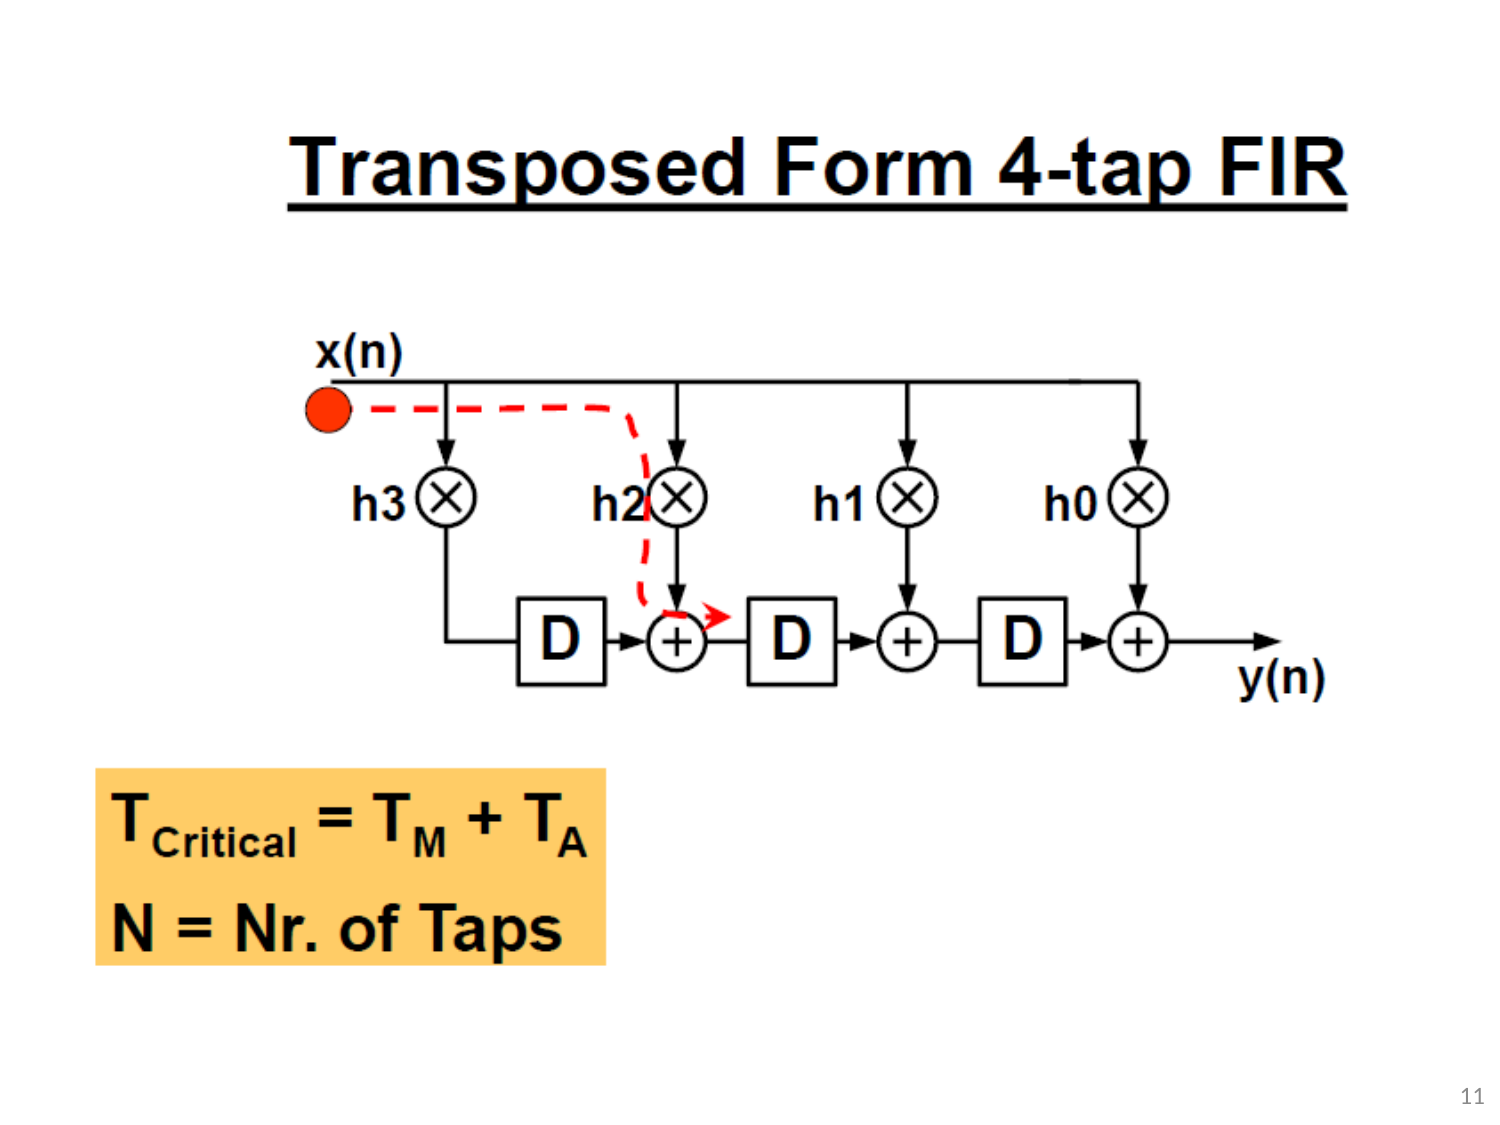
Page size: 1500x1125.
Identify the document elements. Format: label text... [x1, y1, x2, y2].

slide_number 11 [1149, 1065, 1500, 1125]
picture [78, 112, 1426, 983]
